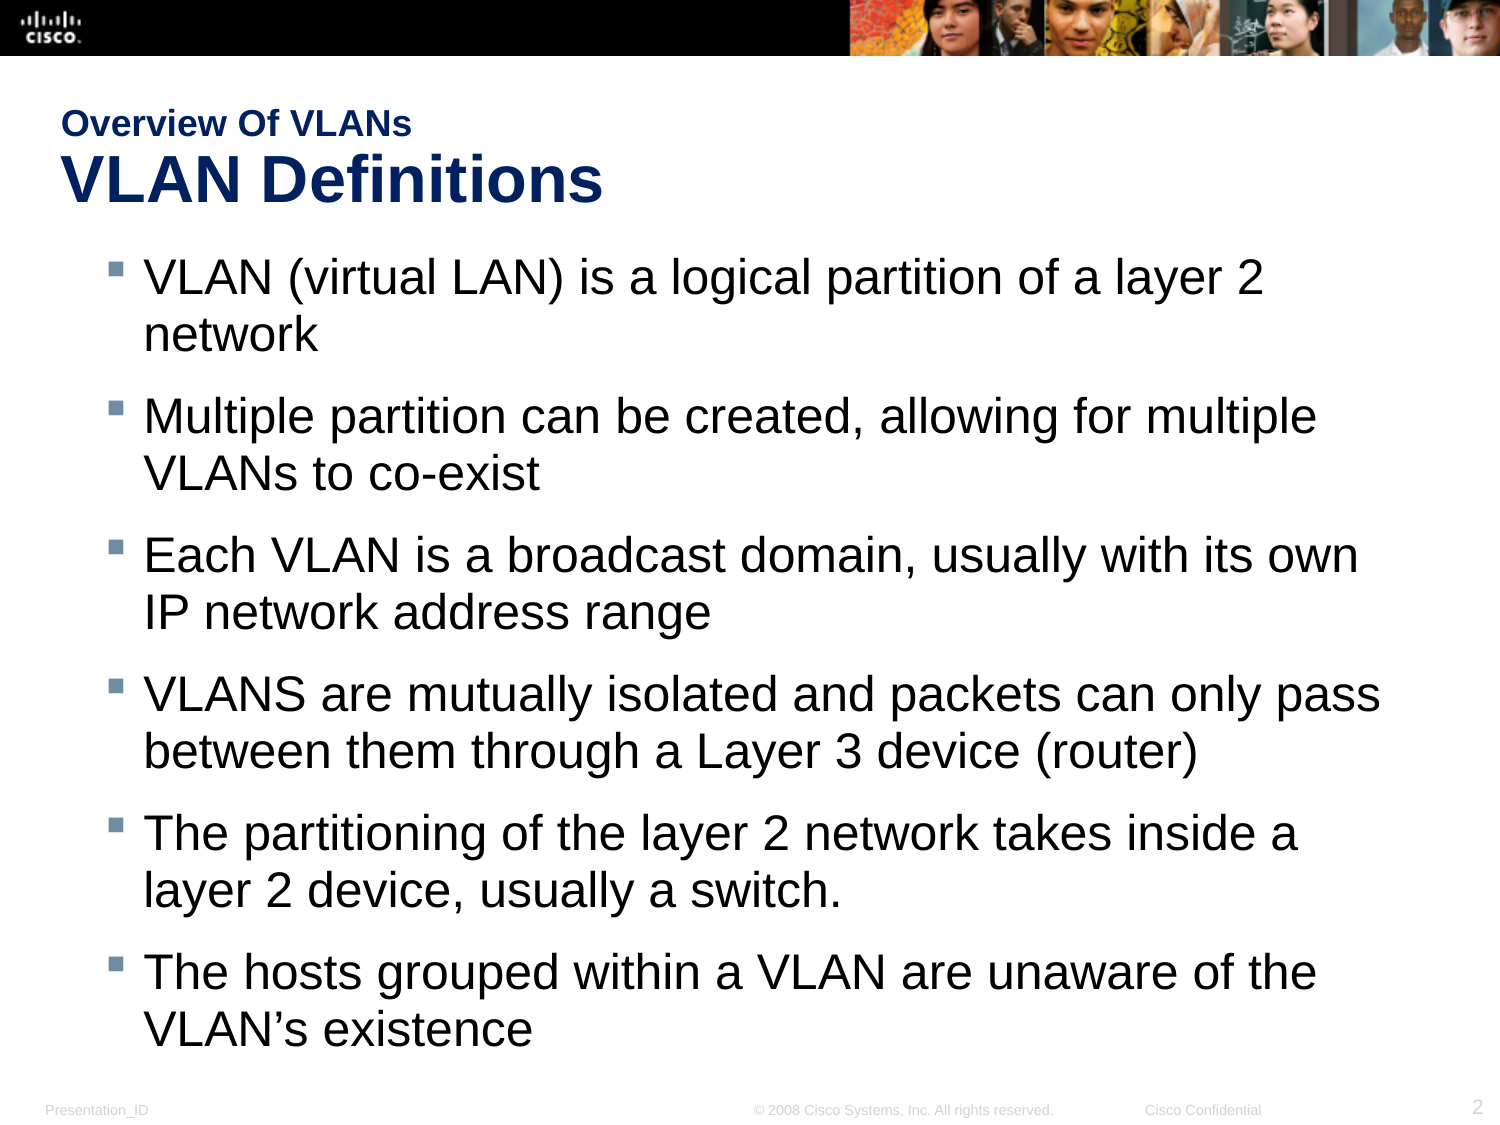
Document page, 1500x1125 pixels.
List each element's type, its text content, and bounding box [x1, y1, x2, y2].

list VLAN (virtual LAN) is a logical partition of a layer 2 network Multiple partition can be created, allowing for multiple VLANs to co-exist Each VLAN is a broadcast domain, usually with its own IP network address range VLANS are mutually isolated and packets can only pass between them through a Layer 3 device (router) The partitioning of the layer 2 network takes inside a layer 2 device, usually a switch. The hosts grouped within a VLAN are unaware of the VLAN’s existence [90, 242, 1408, 1039]
picture [0, 0, 1500, 56]
title Overview Of VLANs VLAN Definitions [47, 85, 1384, 224]
